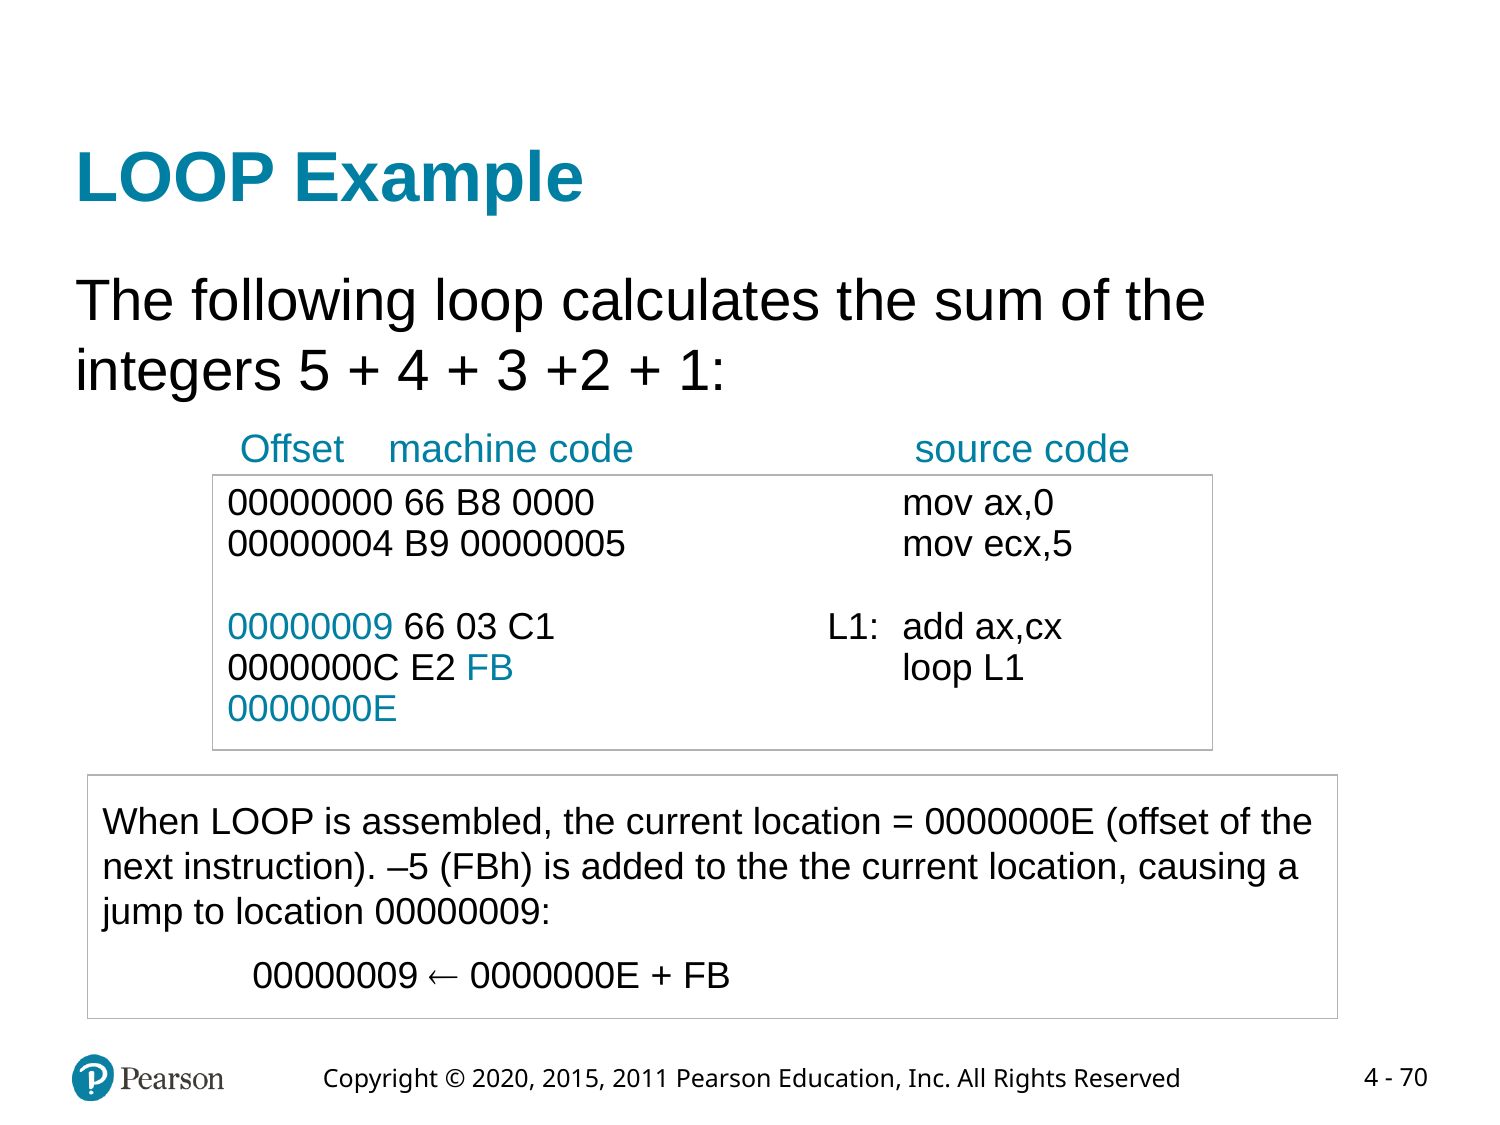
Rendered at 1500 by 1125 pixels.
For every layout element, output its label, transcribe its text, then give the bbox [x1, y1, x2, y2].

title LOOP Example [75, 35, 1425, 216]
picture [72, 1087, 83, 1101]
text_box Offset machine code source code [225, 400, 1150, 493]
picture [72, 1054, 89, 1072]
picture [99, 1054, 224, 1101]
picture [81, 1064, 107, 1089]
text_box When LOOP is assembled, the current location = 0000000E (offset of the next instruction). –5 (FBh) is added to the the current location, causing a jump to location 00000009: 00000009  0000000E + FB [87, 774, 1338, 1019]
list The following loop calculates the sum of the integers 5 + 4 + 3 +2 + 1: [75, 262, 1425, 400]
text_box 00000000 66 B8 0000 mov ax,0 00000004 B9 00000005 mov ecx,5 00000009 66 03 C1 L1: add ax,cx 0000000C E2 FB loop L1 0000000E [212, 474, 1213, 750]
